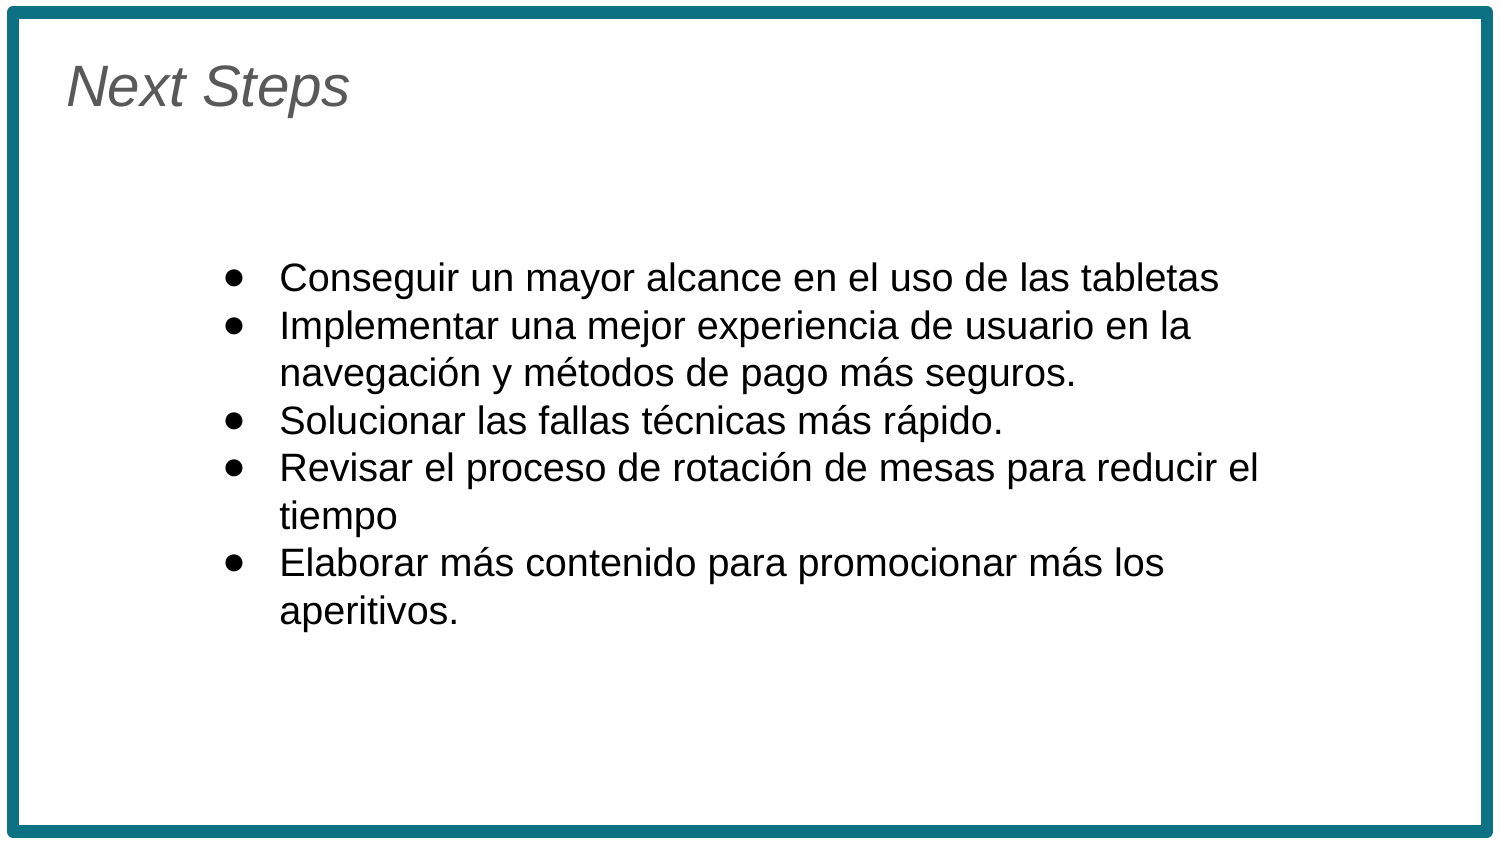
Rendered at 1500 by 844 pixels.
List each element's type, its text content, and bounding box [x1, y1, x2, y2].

subtitle Next Steps [51, 33, 1449, 164]
text_box Conseguir un mayor alcance en el uso de las tabletas Implementar una mejor experiencia de usuario en la navegación y métodos de pago más seguros. Solucionar las fallas técnicas más rápido. Revisar el proceso de rotación de mesas para reducir el tiempo Elaborar más contenido para promocionar más los aperitivos. [189, 237, 1352, 648]
text_box [12, 12, 1488, 832]
